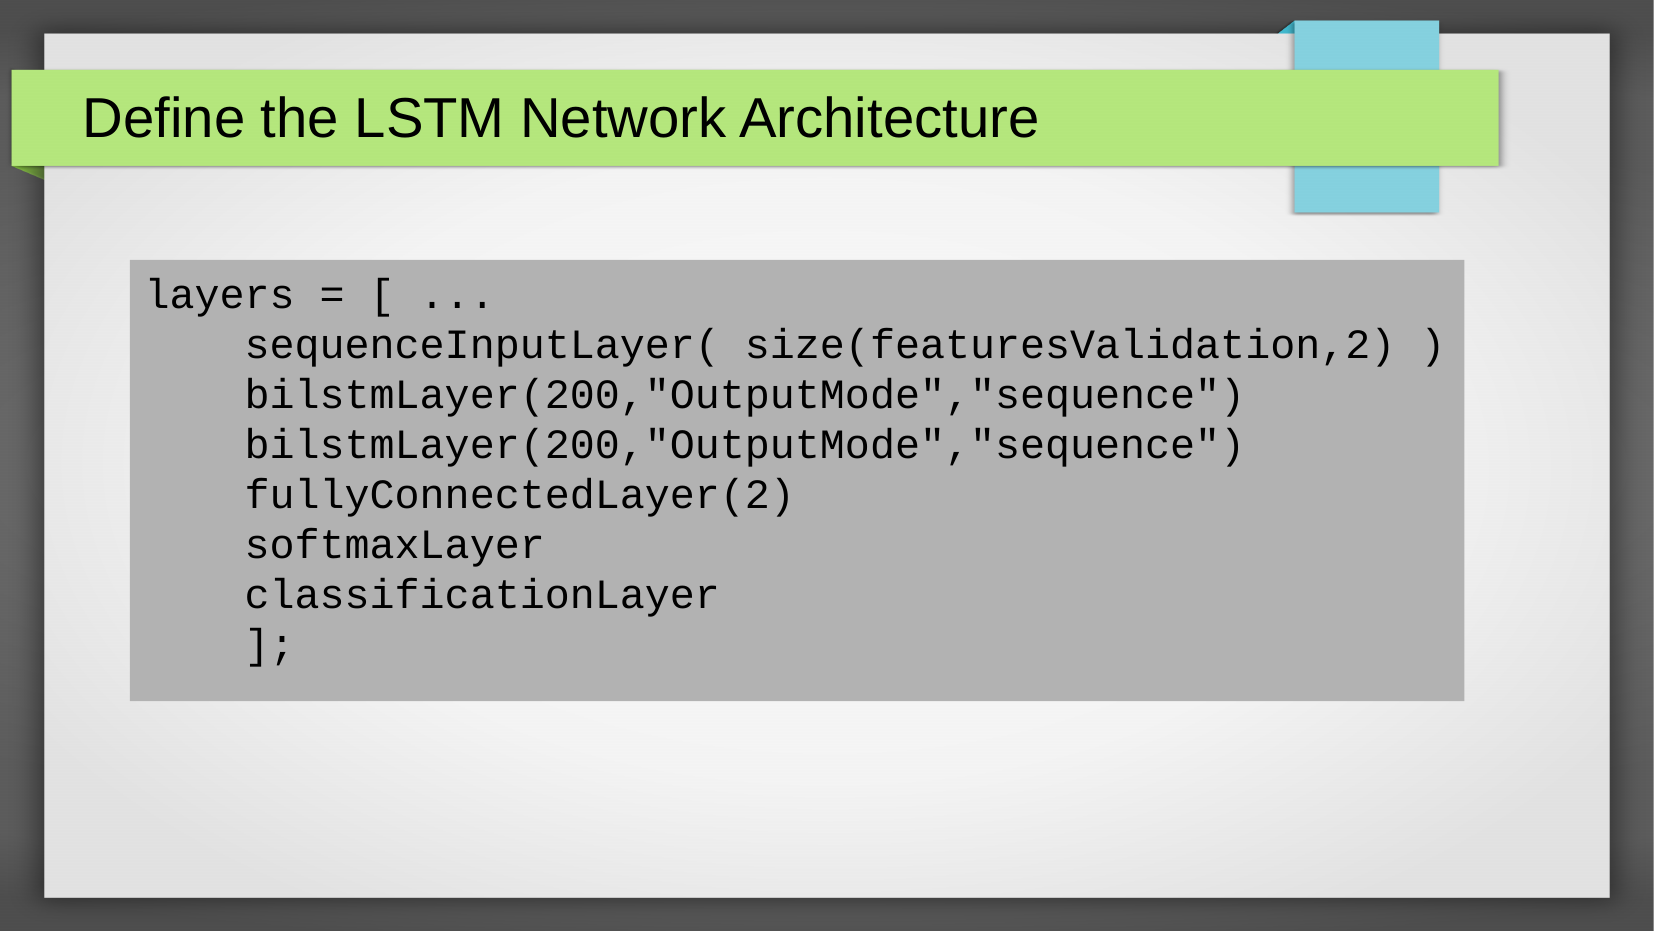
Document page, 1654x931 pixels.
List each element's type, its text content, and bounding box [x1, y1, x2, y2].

picture [0, 0, 1654, 931]
title Define the LSTM Network Architecture [82, 70, 1264, 160]
text_box layers = [ ... sequenceInputLayer( size(featuresValidation,2) ) bilstmLayer(200,"OutputMode","sequence") bilstmLayer(200,"OutputMode","sequence") fullyConnectedLayer(2) softmaxLayer classificationLayer ]; [129, 259, 1465, 702]
